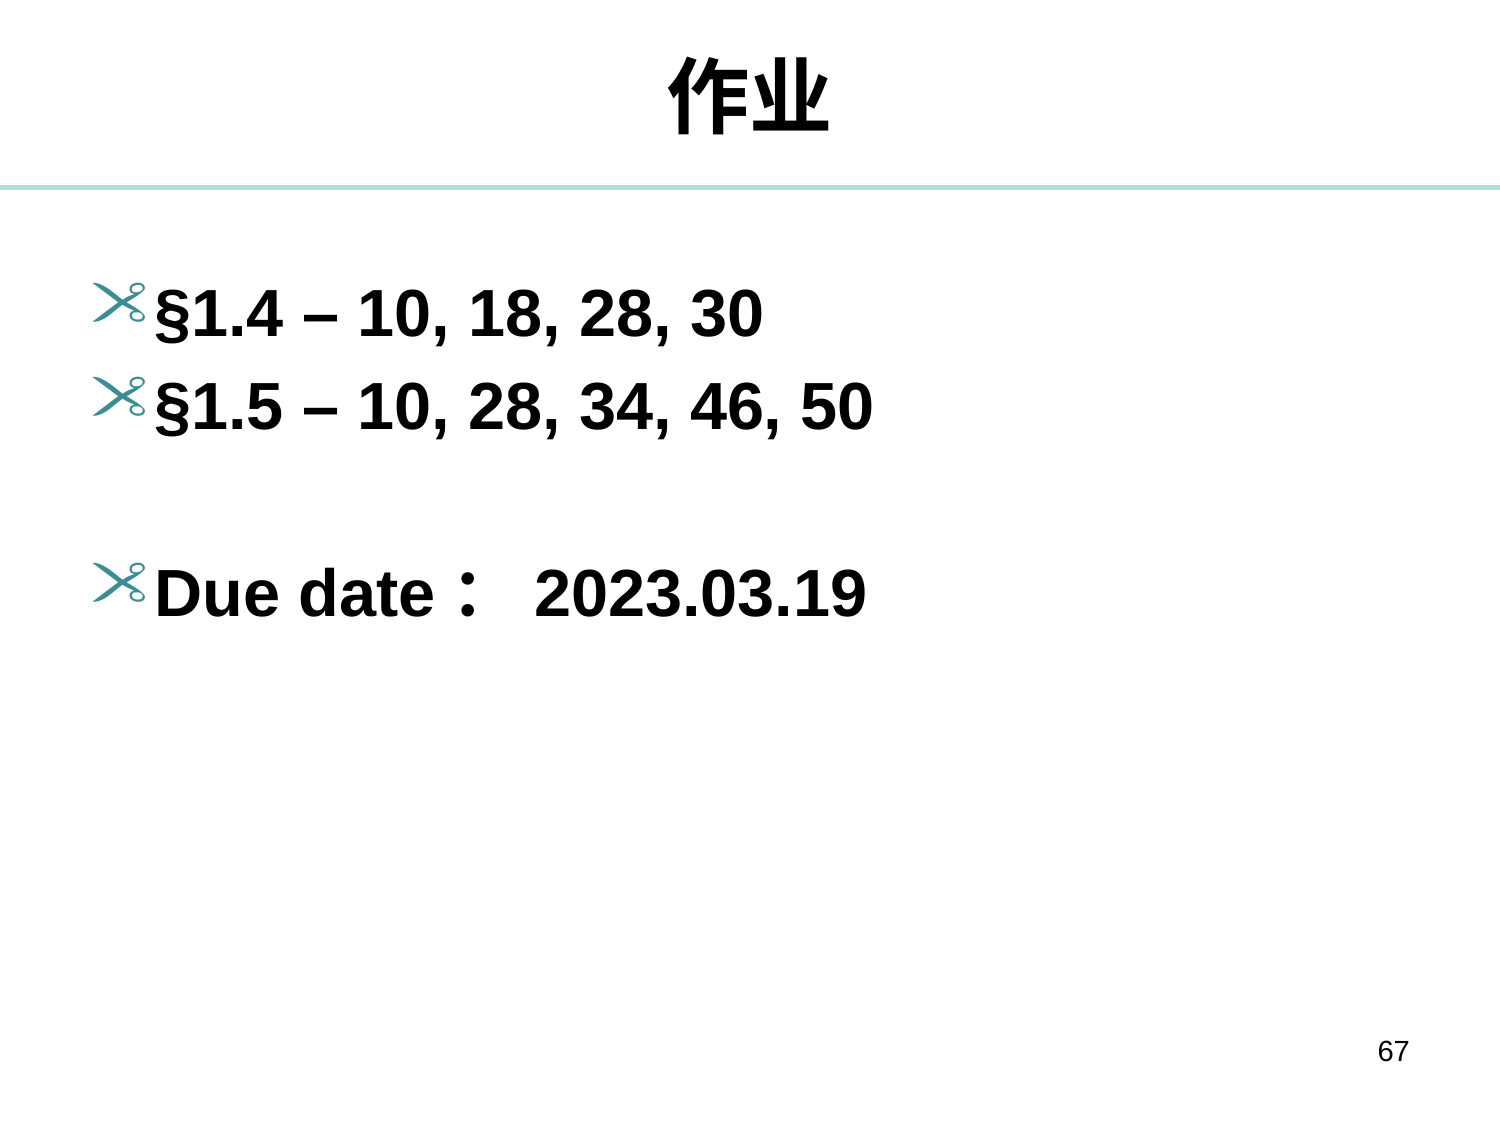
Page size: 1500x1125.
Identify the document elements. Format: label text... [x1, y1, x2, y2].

list §1.4 – 10, 18, 28, 30 §1.5 – 10, 28, 34, 46, 50 Due date：2023.03.19 [75, 262, 1425, 1005]
title 作业 [75, 0, 1425, 188]
slide_number 67 [1074, 1024, 1425, 1103]
